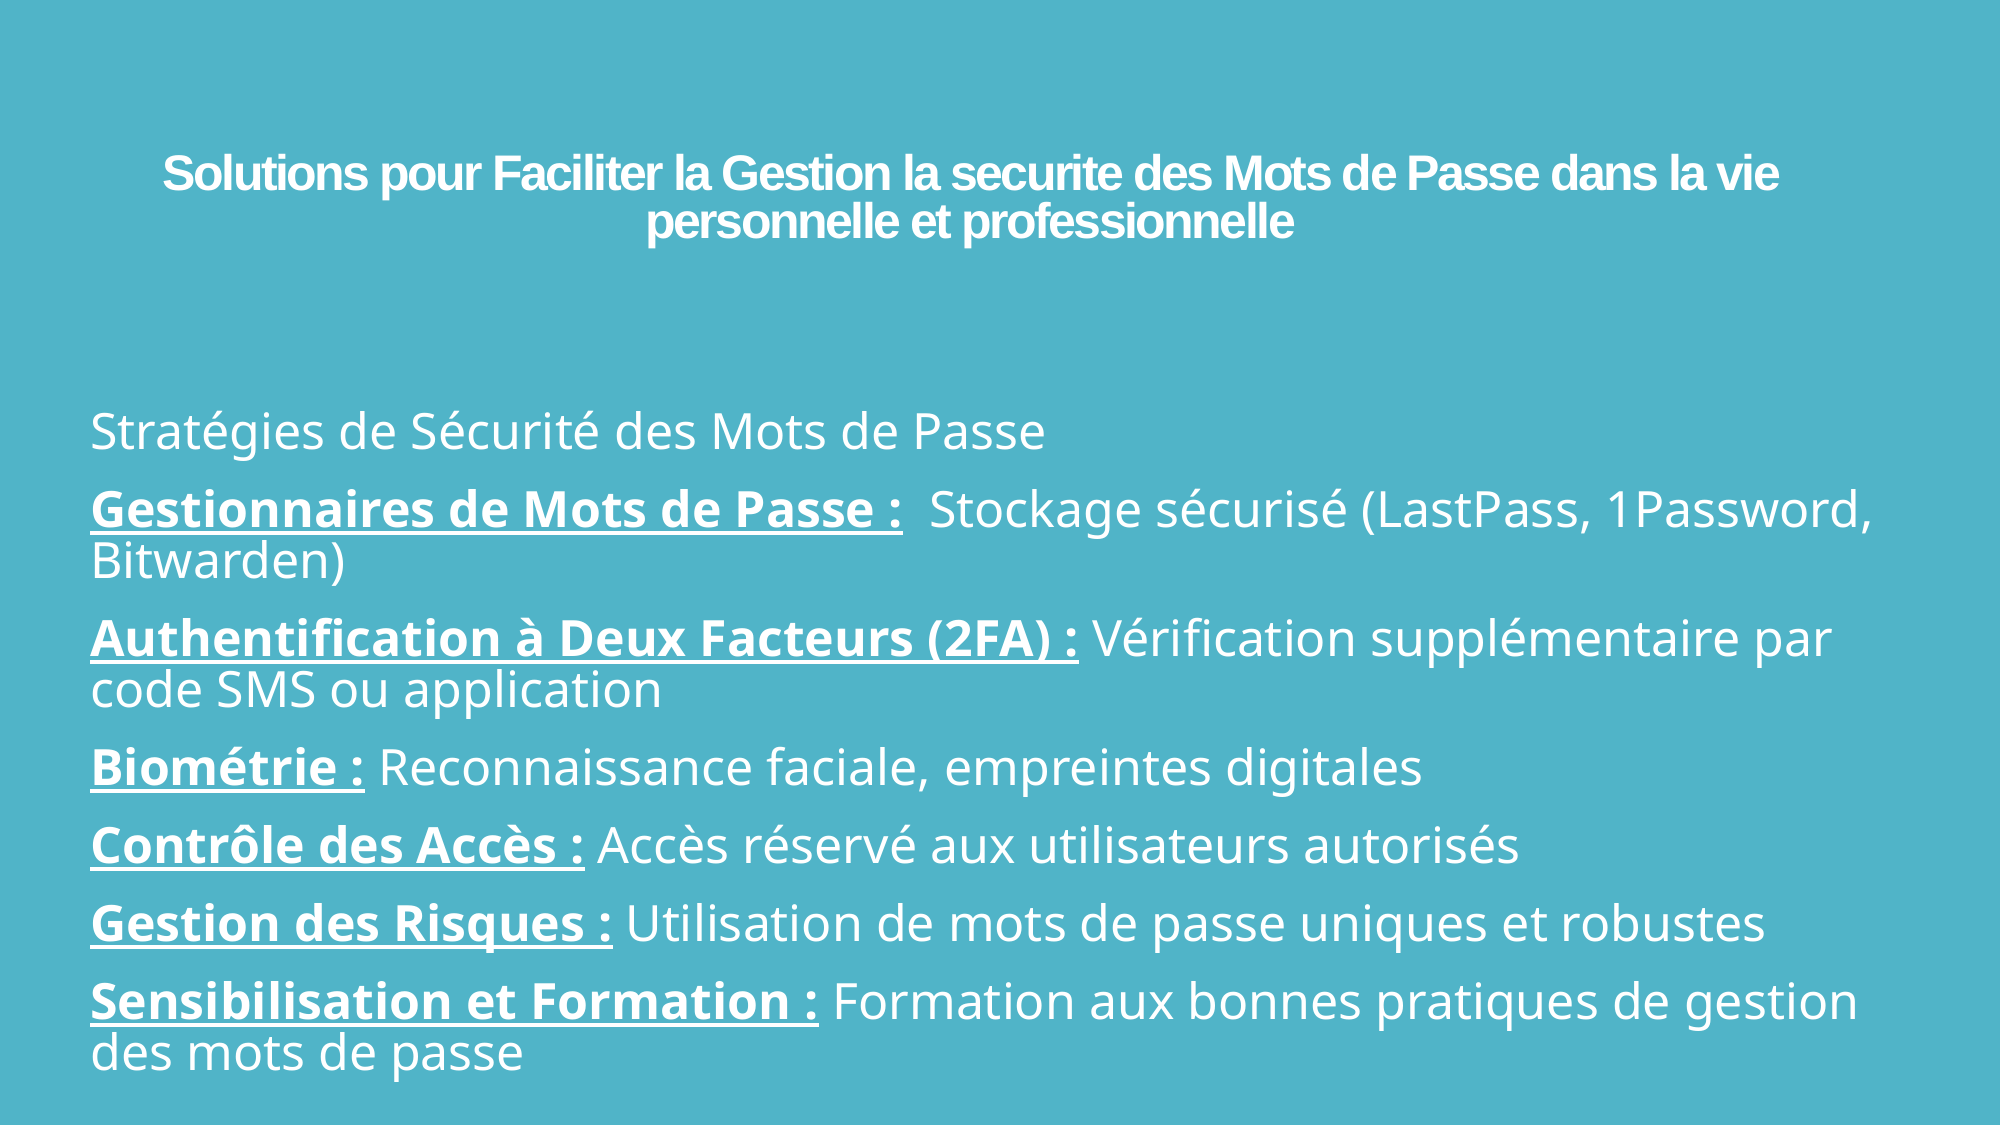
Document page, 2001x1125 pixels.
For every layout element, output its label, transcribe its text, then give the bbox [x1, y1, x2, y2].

title Solutions pour Faciliter la Gestion la securite des Mots de Passe dans la vie personnelle et professionnelle [95, 126, 1847, 256]
subtitle Stratégies de Sécurité des Mots de Passe Gestionnaires de Mots de Passe : Stockage sécurisé (LastPass, 1Password, Bitwarden) Authentification à Deux Facteurs (2FA) : Vérification supplémentaire par code SMS ou application Biométrie : Reconnaissance faciale, empreintes digitales Contrôle des Accès : Accès réservé aux utilisateurs autorisés Gestion des Risques : Utilisation de mots de passe uniques et robustes Sensibilisation et Formation : Formation aux bonnes pratiques de gestion des mots de passe [75, 400, 1960, 1125]
